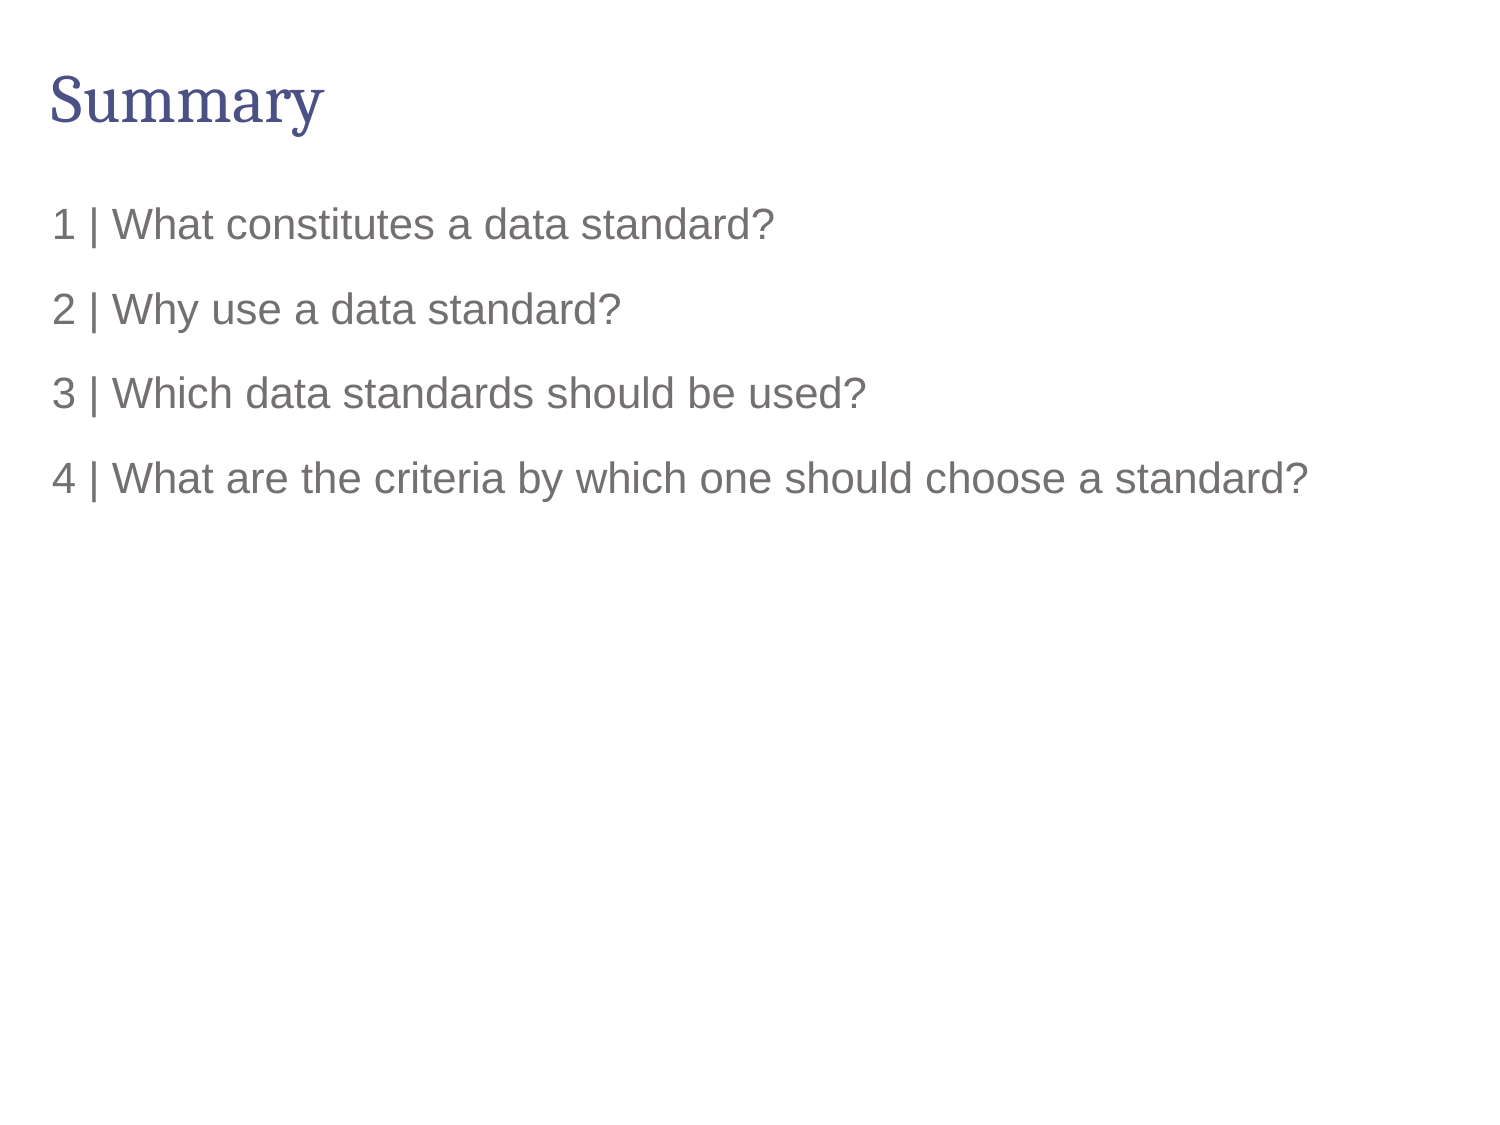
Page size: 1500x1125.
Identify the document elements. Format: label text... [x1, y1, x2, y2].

title Summary [36, 25, 1464, 175]
list 1 | What constitutes a data standard? 2 | Why use a data standard? 3 | Which data standards should be used? 4 | What are the criteria by which one should choose a standard? [36, 194, 1464, 1057]
